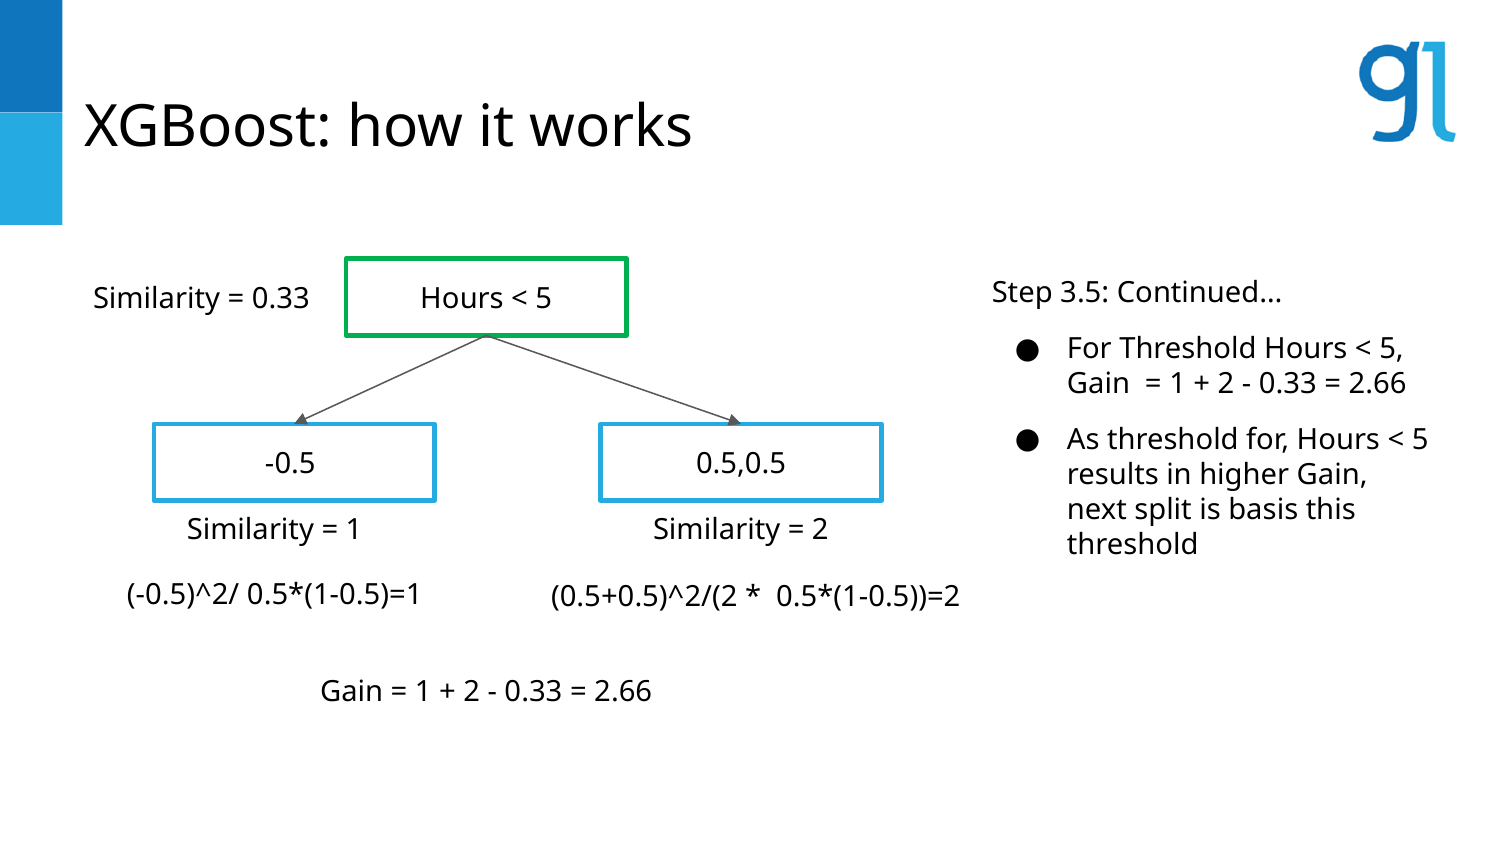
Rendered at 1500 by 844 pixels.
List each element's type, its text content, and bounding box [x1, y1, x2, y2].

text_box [66, 258, 978, 729]
title XGBoost: how it works [69, 72, 1175, 167]
text_box Step 3.5: Continued… For Threshold Hours < 5, Gain = 1 + 2 - 0.33 = 2.66 As threshold for, Hours < 5 results in higher Gain, next split is basis this threshold [979, 258, 1445, 718]
picture [1331, 17, 1482, 167]
